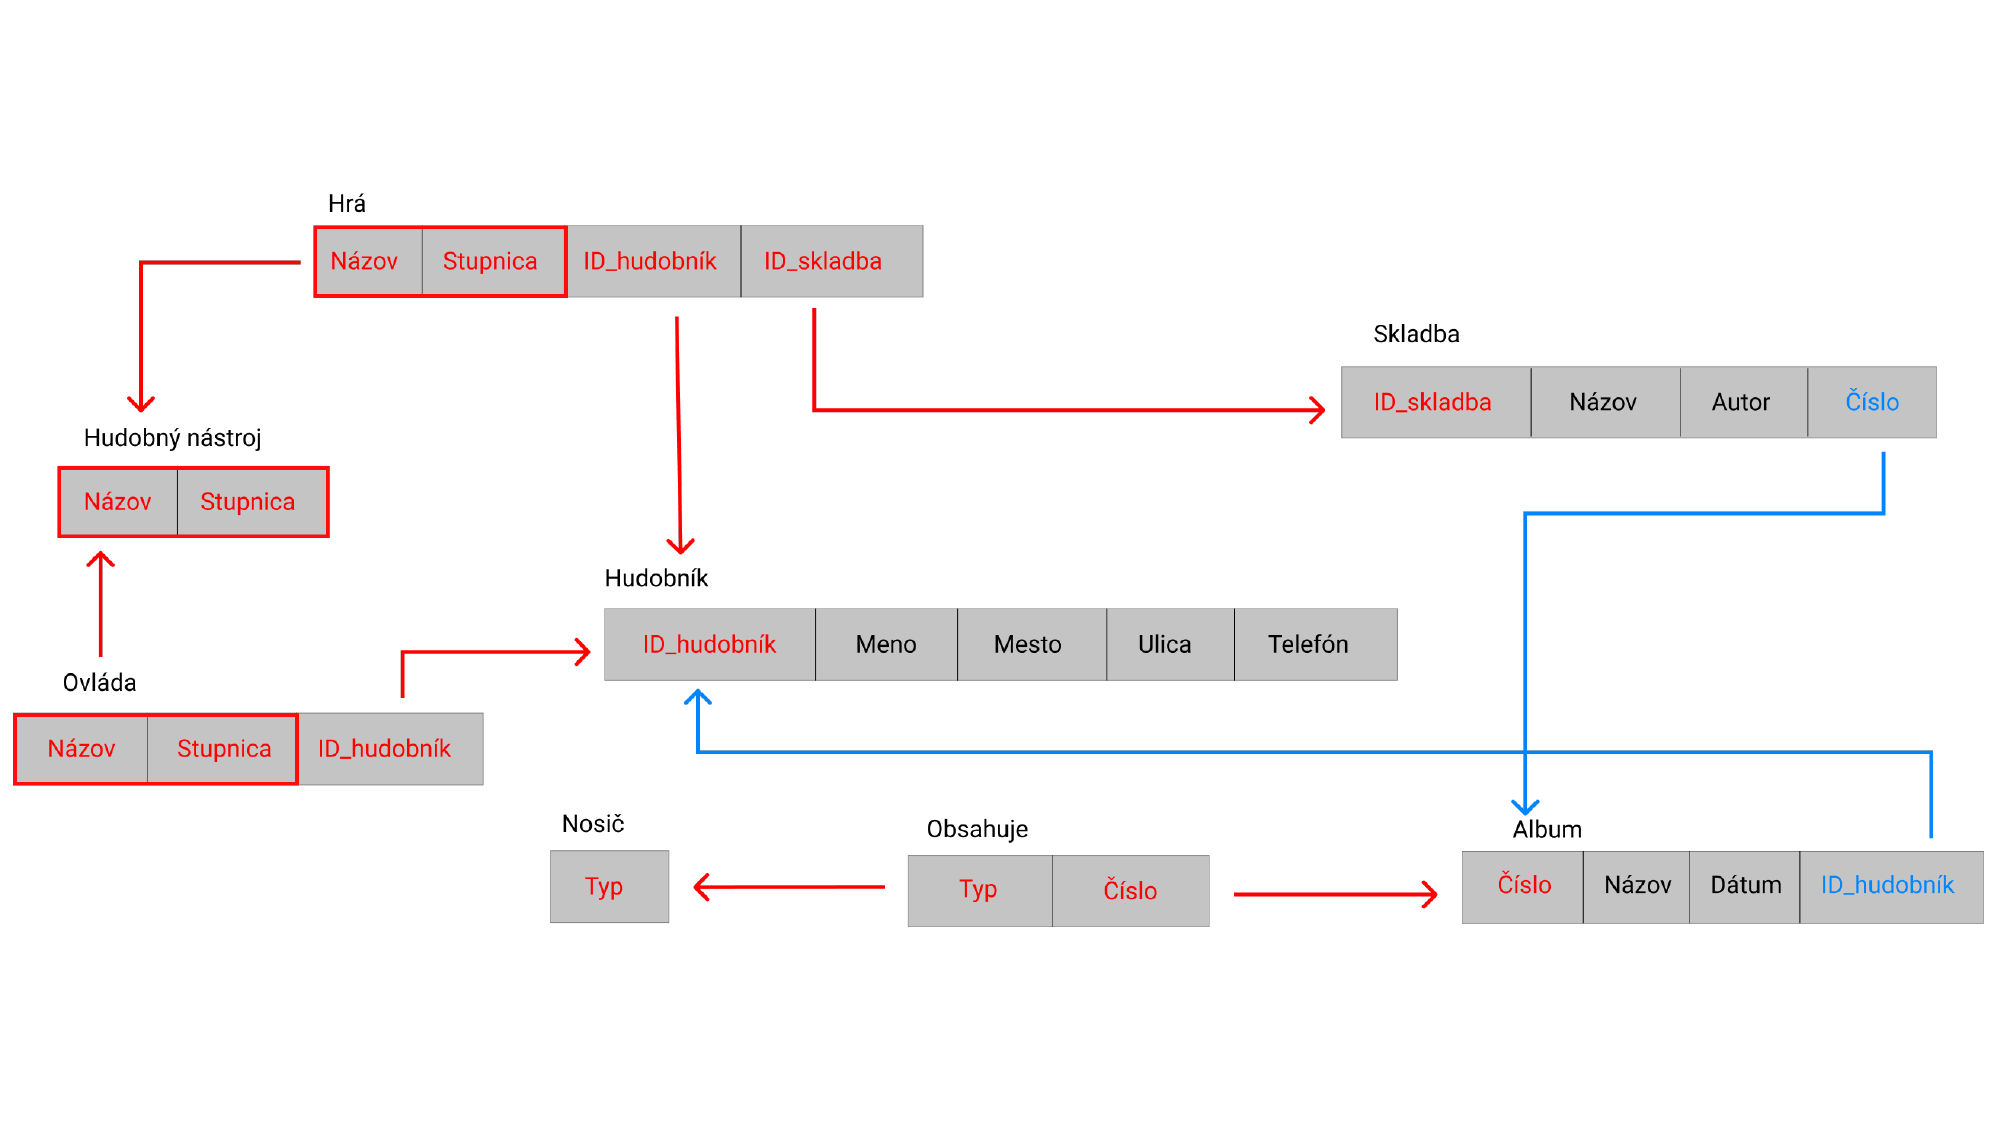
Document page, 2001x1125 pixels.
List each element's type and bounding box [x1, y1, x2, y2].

picture [13, 187, 1984, 927]
